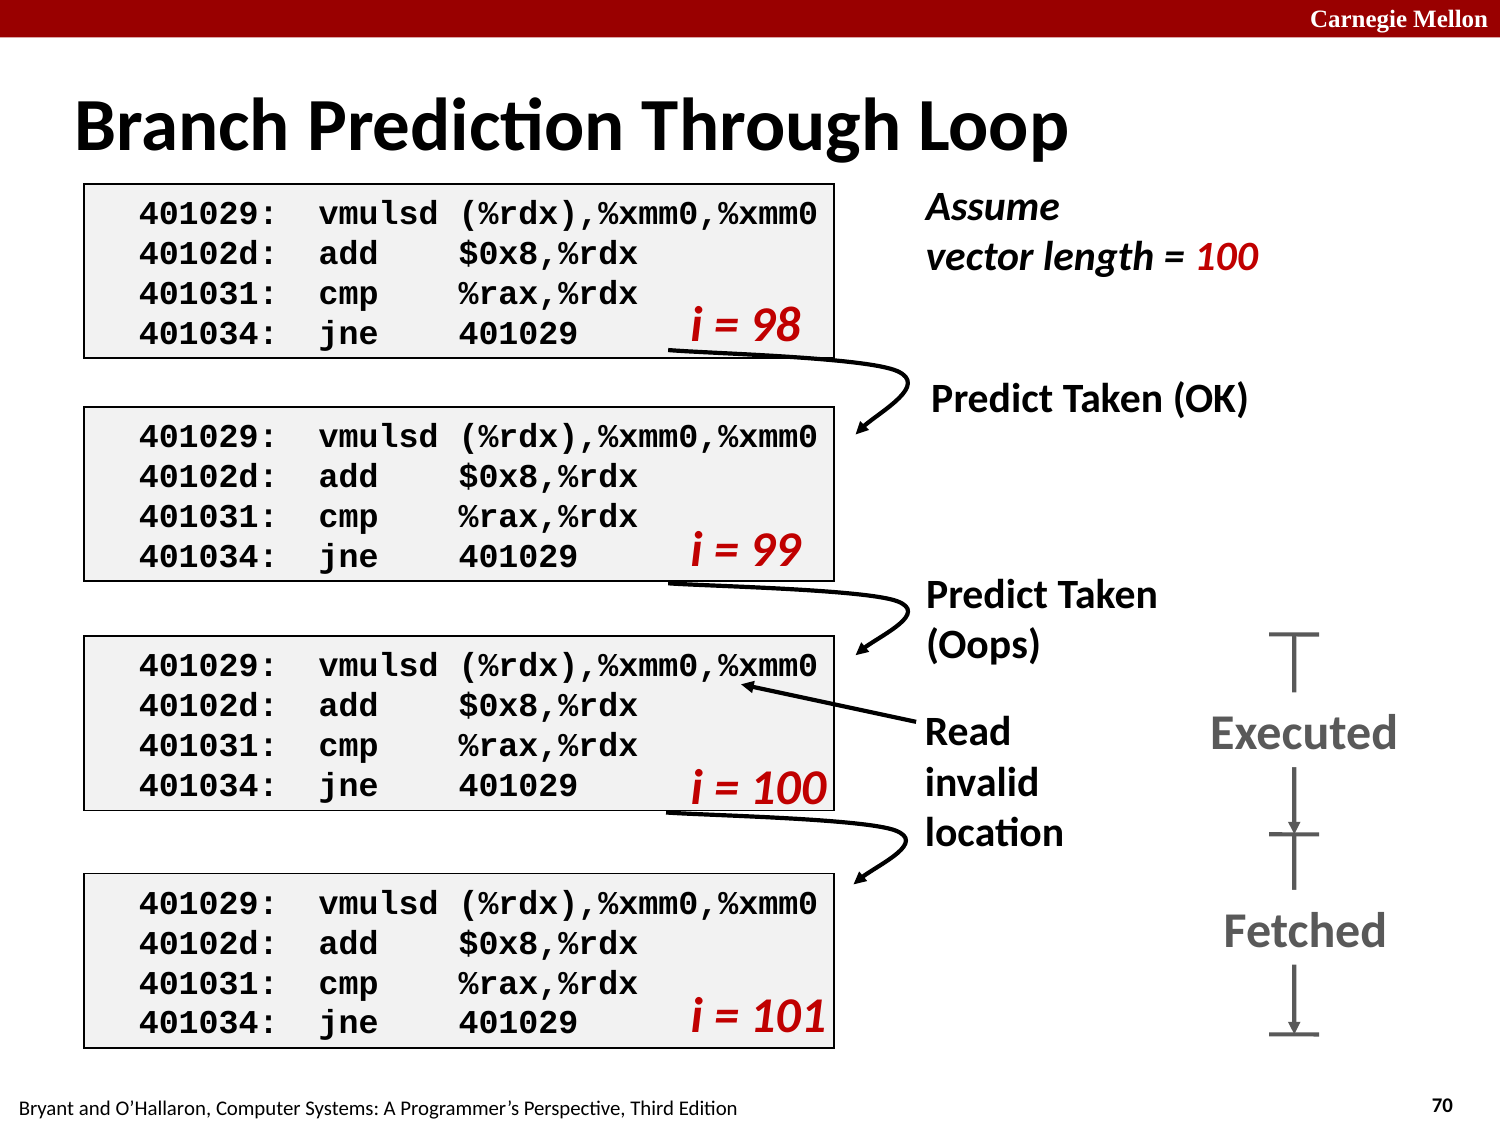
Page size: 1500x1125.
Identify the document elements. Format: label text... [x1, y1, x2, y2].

text_box Assume vector length = 100 [911, 171, 1273, 287]
title Branch Prediction Through Loop [59, 73, 1349, 168]
text_box 401029: vmulsd (%rdx),%xmm0,%xmm0 40102d: add $0x8,%rdx 401031: cmp %rax,%rdx 401034: jne 401029 [83, 873, 834, 1048]
text_box [666, 812, 907, 885]
text_box Predict Taken (Oops) [911, 559, 1174, 675]
text_box i = 101 [675, 975, 842, 1051]
text_box i = 99 [675, 509, 816, 584]
text_box i = 100 [675, 746, 842, 821]
text_box Predict Taken (OK) [916, 363, 1265, 429]
text_box 401029: vmulsd (%rdx),%xmm0,%xmm0 40102d: add $0x8,%rdx 401031: cmp %rax,%rdx 401034: jne 401029 [83, 406, 834, 582]
text_box [688, 358, 908, 435]
text_box i = 98 [675, 284, 816, 359]
text_box Read invalid location [910, 696, 1123, 862]
text_box [1288, 965, 1301, 1034]
text_box [741, 680, 917, 722]
text_box Fetched [1208, 889, 1403, 965]
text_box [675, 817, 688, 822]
text_box Executed [1195, 692, 1414, 768]
text_box 401029: vmulsd (%rdx),%xmm0,%xmm0 40102d: add $0x8,%rdx 401031: cmp %rax,%rdx 401034: jne 401029 [83, 183, 834, 358]
text_box [1288, 768, 1301, 834]
text_box 401029: vmulsd (%rdx),%xmm0,%xmm0 40102d: add $0x8,%rdx 401031: cmp %rax,%rdx 401034: jne 401029 [83, 636, 834, 811]
text_box [668, 583, 909, 656]
